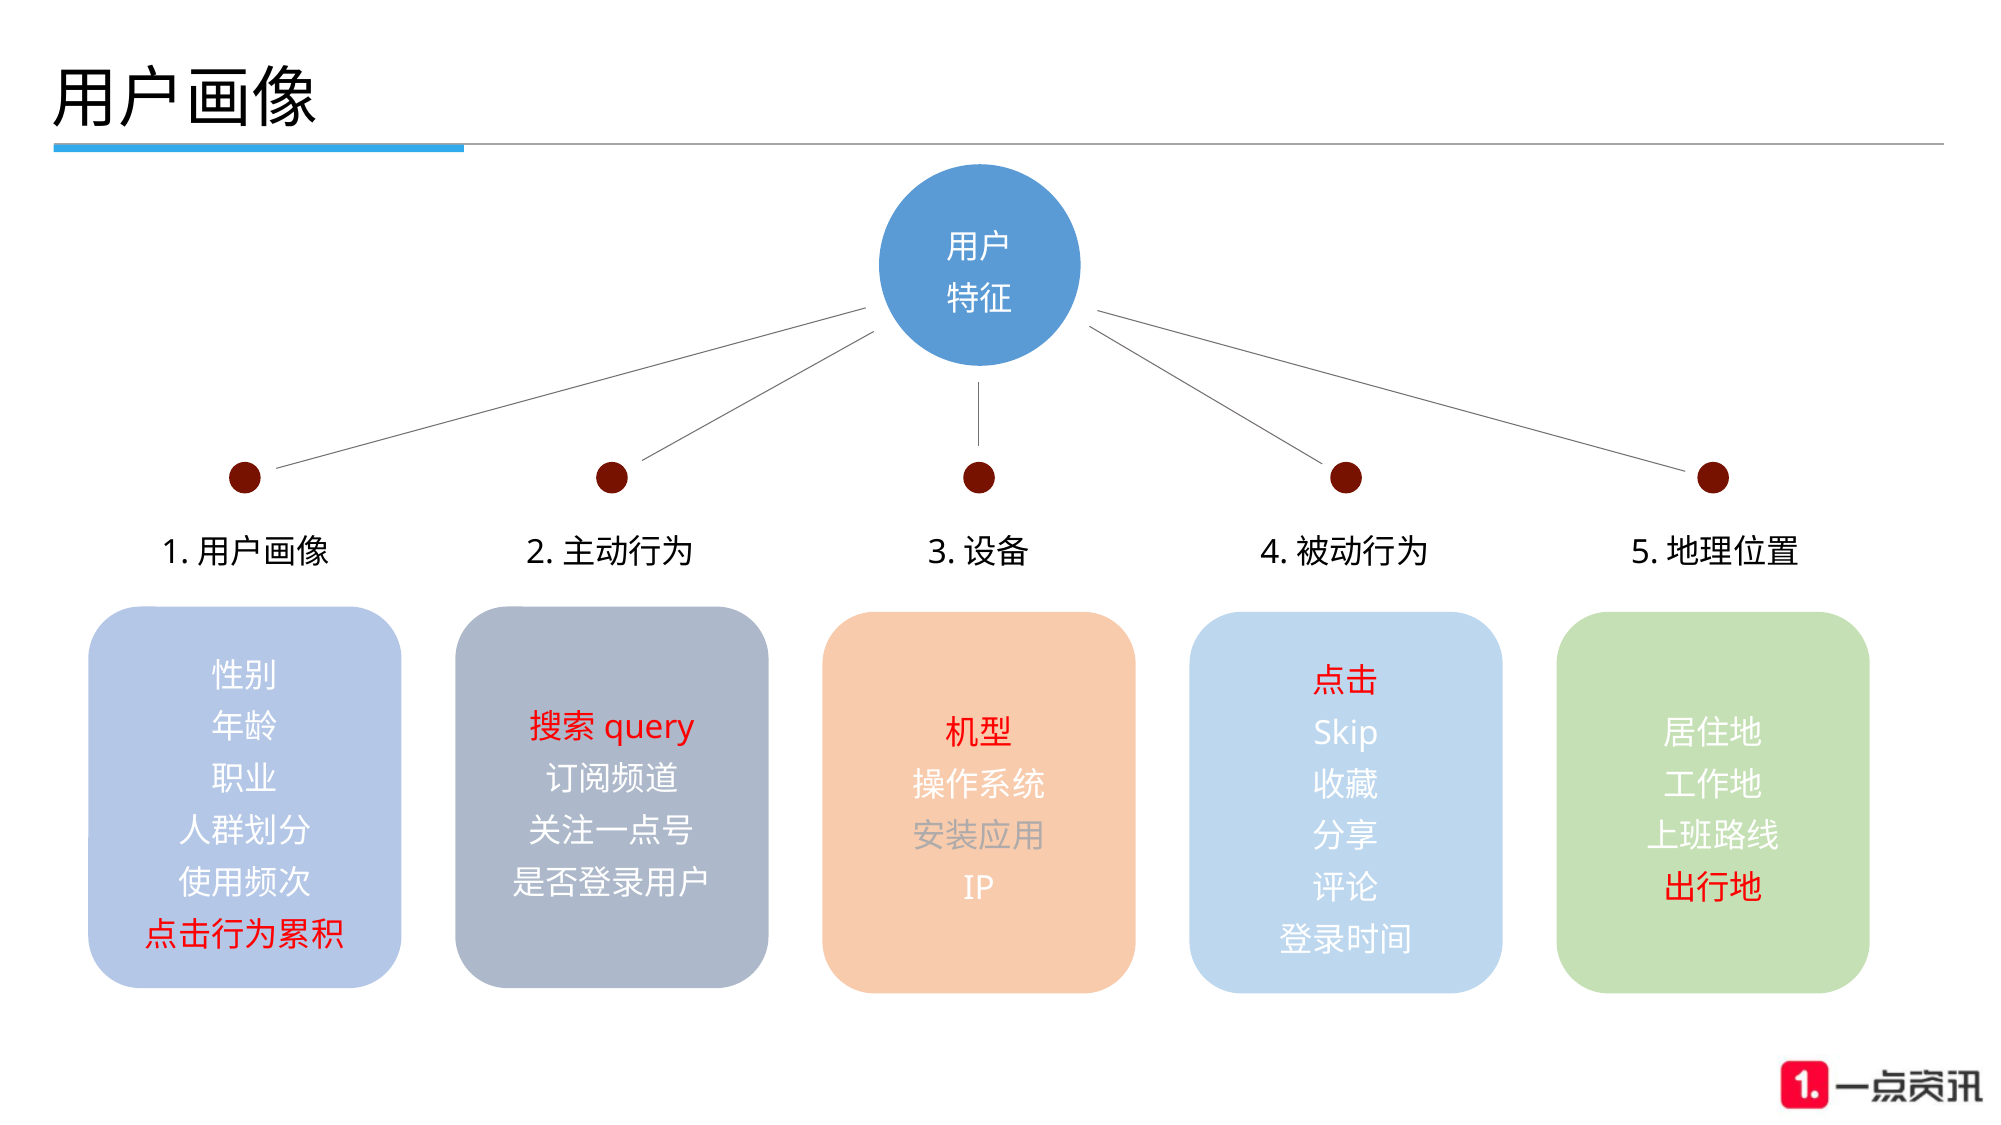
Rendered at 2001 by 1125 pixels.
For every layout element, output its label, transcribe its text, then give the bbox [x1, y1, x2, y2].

text_box [1329, 472, 1363, 495]
text_box 性别 年龄 职业 人群划分 使用频次 点击行为累积 [87, 605, 403, 990]
text_box 5.地理位置 [1616, 510, 1815, 578]
text_box [228, 460, 262, 495]
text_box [276, 307, 866, 469]
text_box 2.主动行为 [511, 510, 710, 578]
text_box 4.被动行为 [1245, 510, 1445, 578]
text_box 搜索query 订阅频道 关注一点号 是否登录用户 [454, 605, 770, 990]
text_box 机型 操作系统 安装应用 IP [821, 610, 1137, 995]
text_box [642, 331, 874, 461]
text_box 用户画像 [36, 47, 1760, 142]
text_box 1.用户画像 [146, 510, 346, 578]
picture [1770, 1049, 1995, 1125]
text_box 点击 Skip 收藏 分享 评论 登录时间 [1188, 610, 1504, 995]
text_box 用户 特征 [878, 163, 1082, 367]
text_box [962, 460, 996, 495]
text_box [1097, 310, 1686, 472]
text_box [595, 469, 629, 495]
text_box 居住地 工作地 上班路线 出行地 [1555, 610, 1871, 995]
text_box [1089, 326, 1097, 464]
text_box [52, 144, 465, 153]
text_box [1696, 460, 1730, 495]
text_box 3.设备 [913, 510, 1045, 578]
